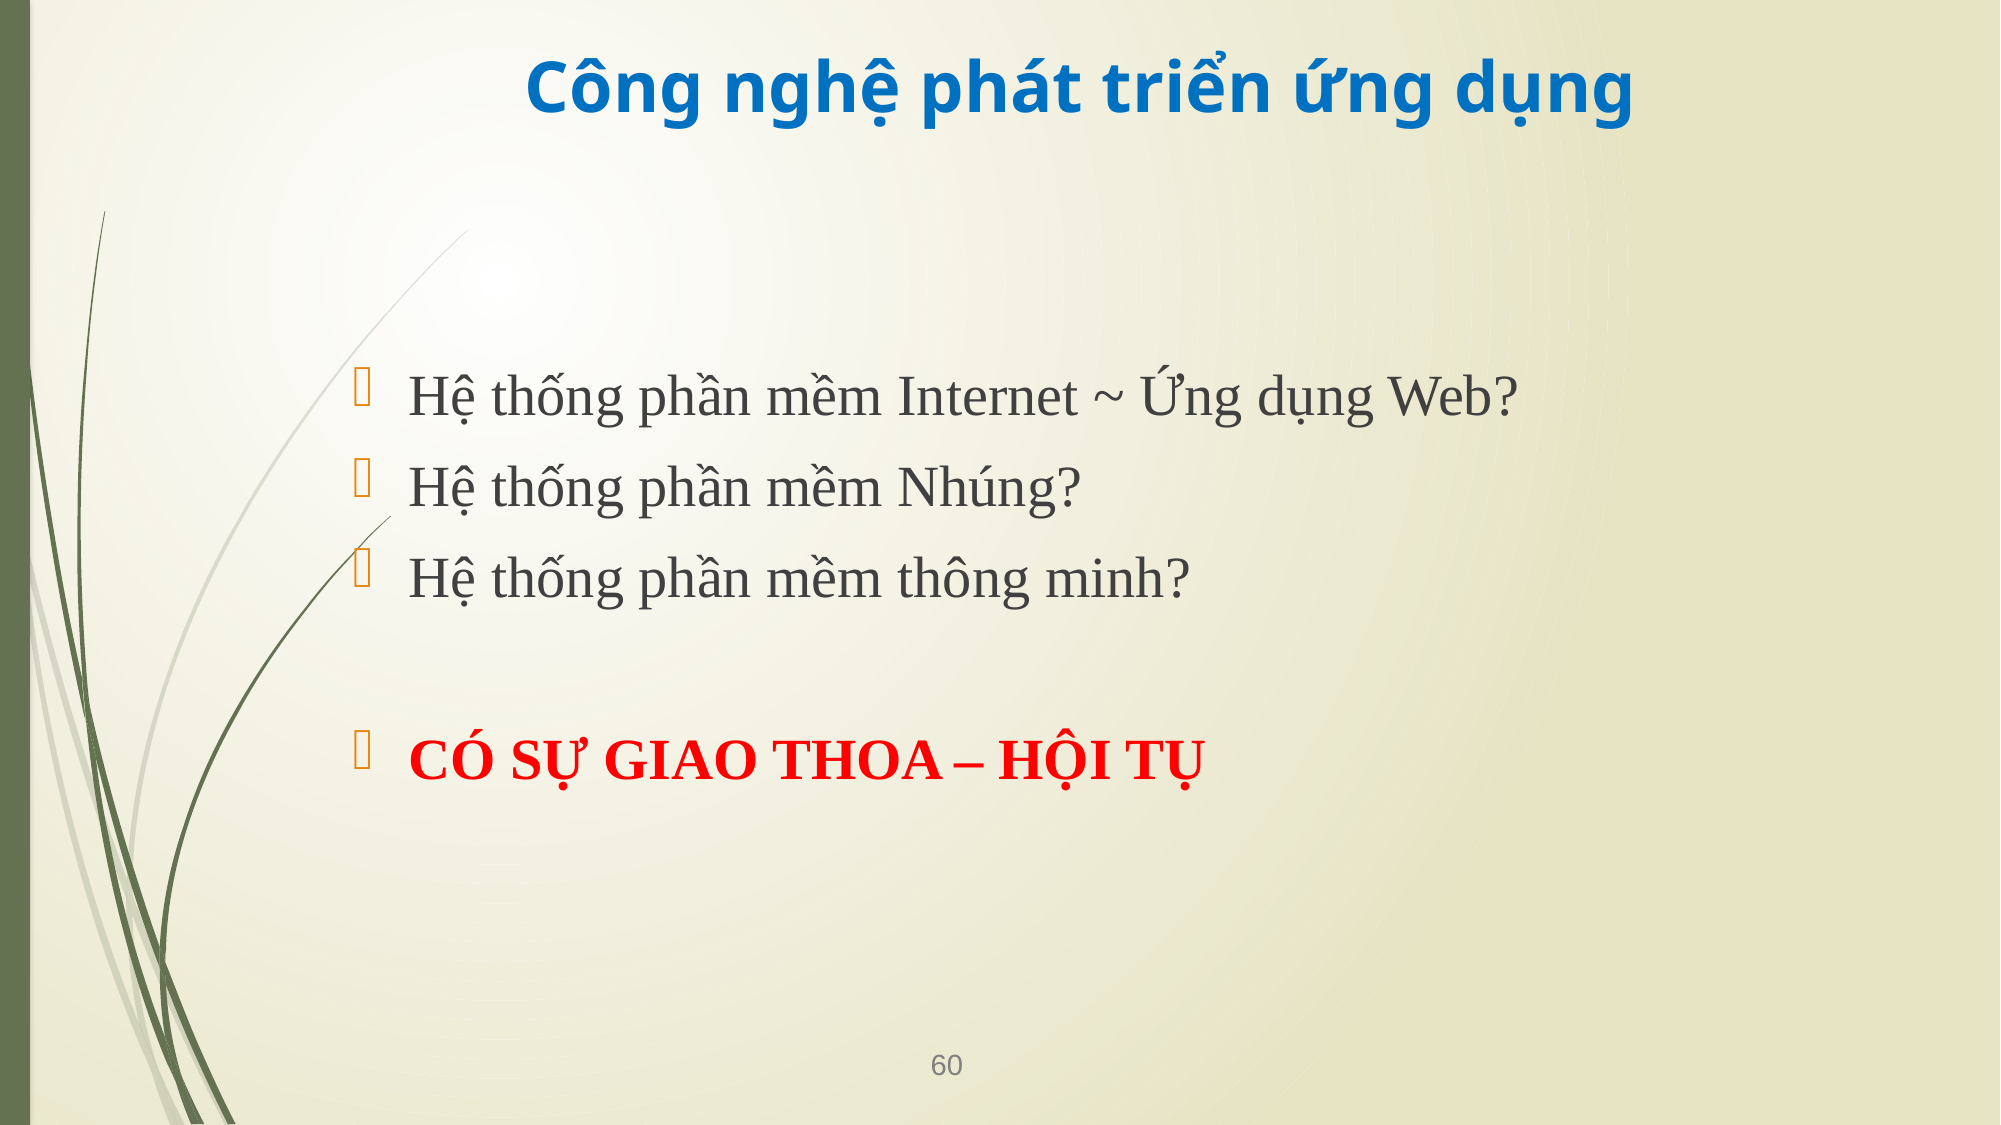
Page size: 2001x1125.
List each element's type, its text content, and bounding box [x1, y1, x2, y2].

slide_number 60 [915, 1039, 1044, 1099]
title Công nghệ phát triển ứng dụng [287, 34, 1875, 135]
list Hệ thống phần mềm Internet ~ Ứng dụng Web? Hệ thống phần mềm Nhúng? Hệ thống phần mềm thông minh? CÓ SỰ GIAO THOA – HỘI TỤ [337, 350, 1675, 711]
